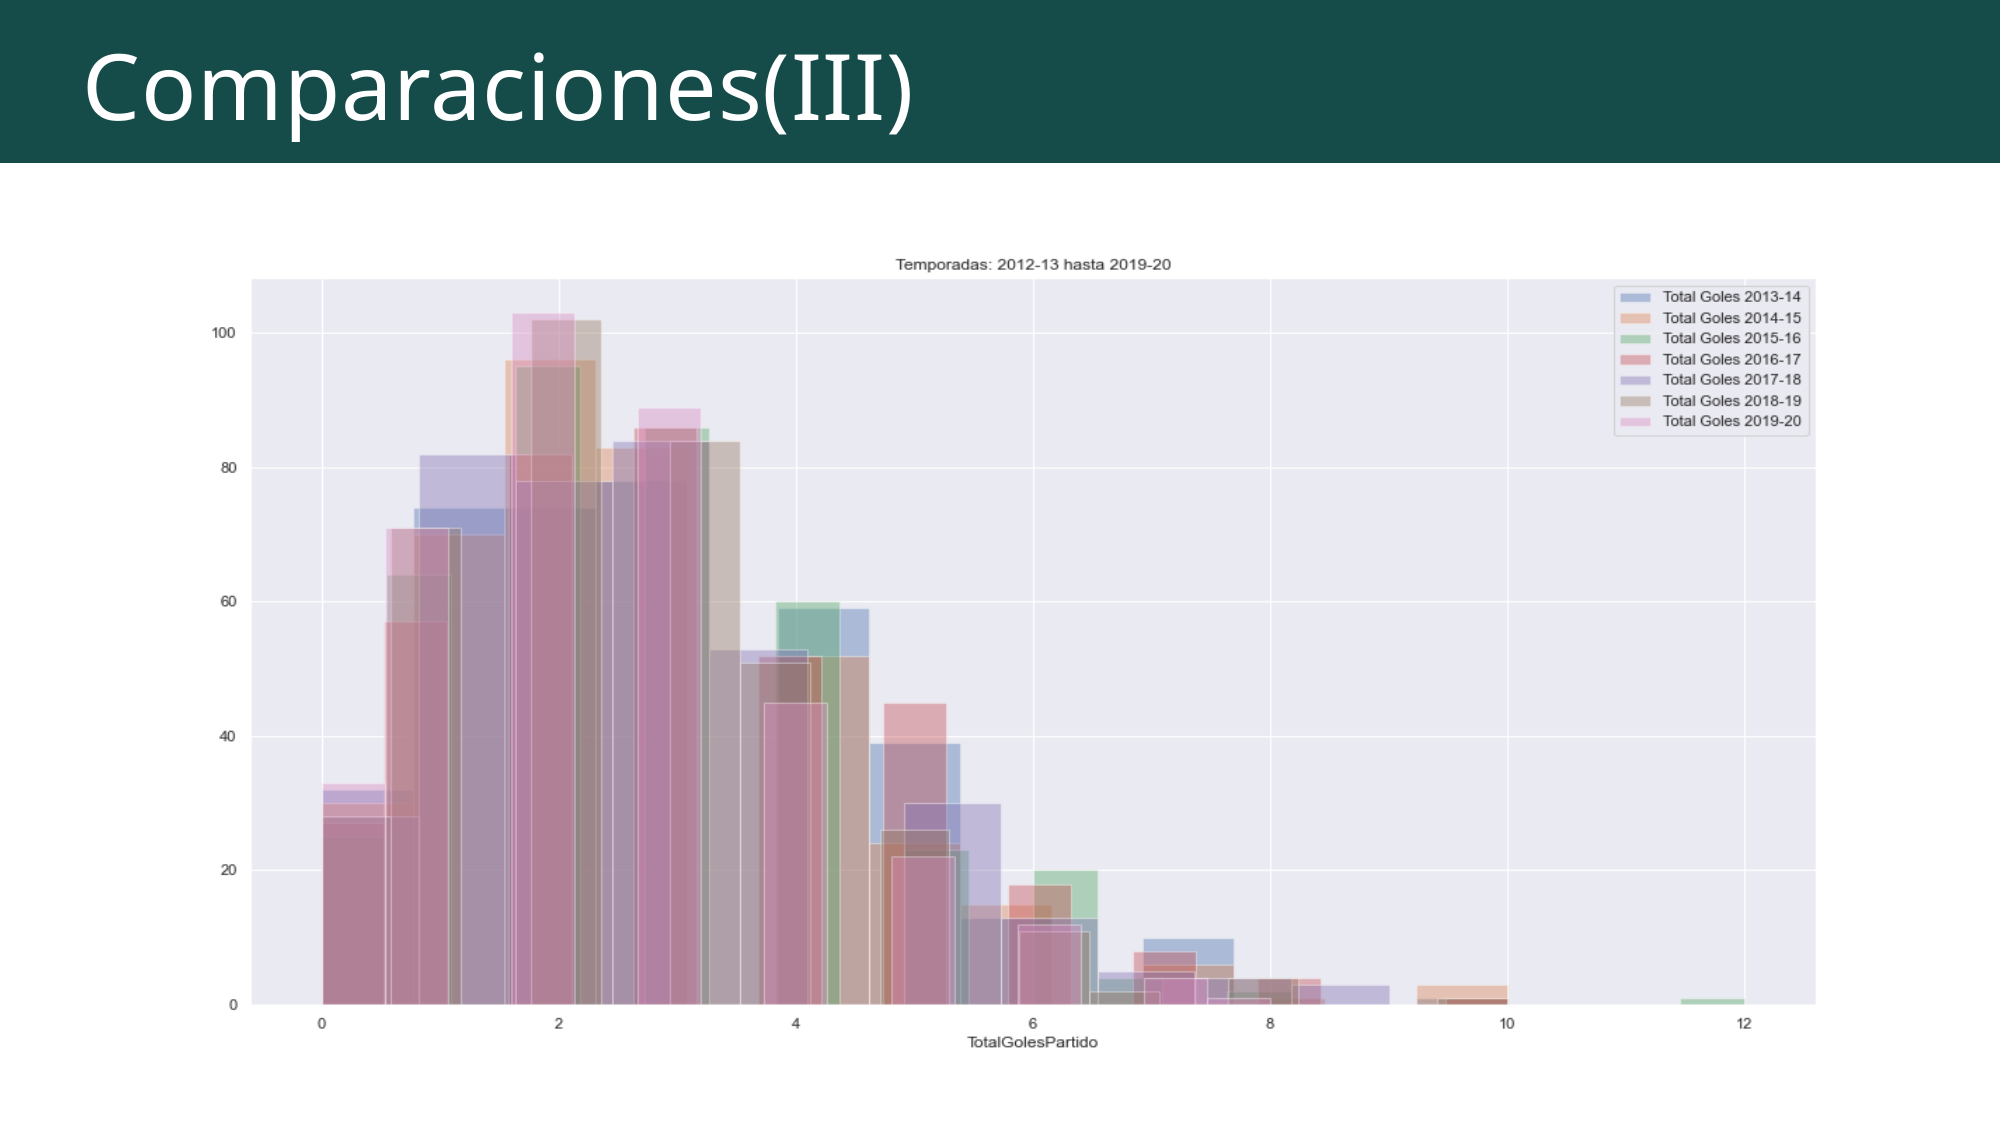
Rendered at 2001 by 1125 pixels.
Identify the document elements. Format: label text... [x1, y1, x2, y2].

picture [0, 163, 2000, 1125]
title Comparaciones(III) [82, 42, 1843, 163]
